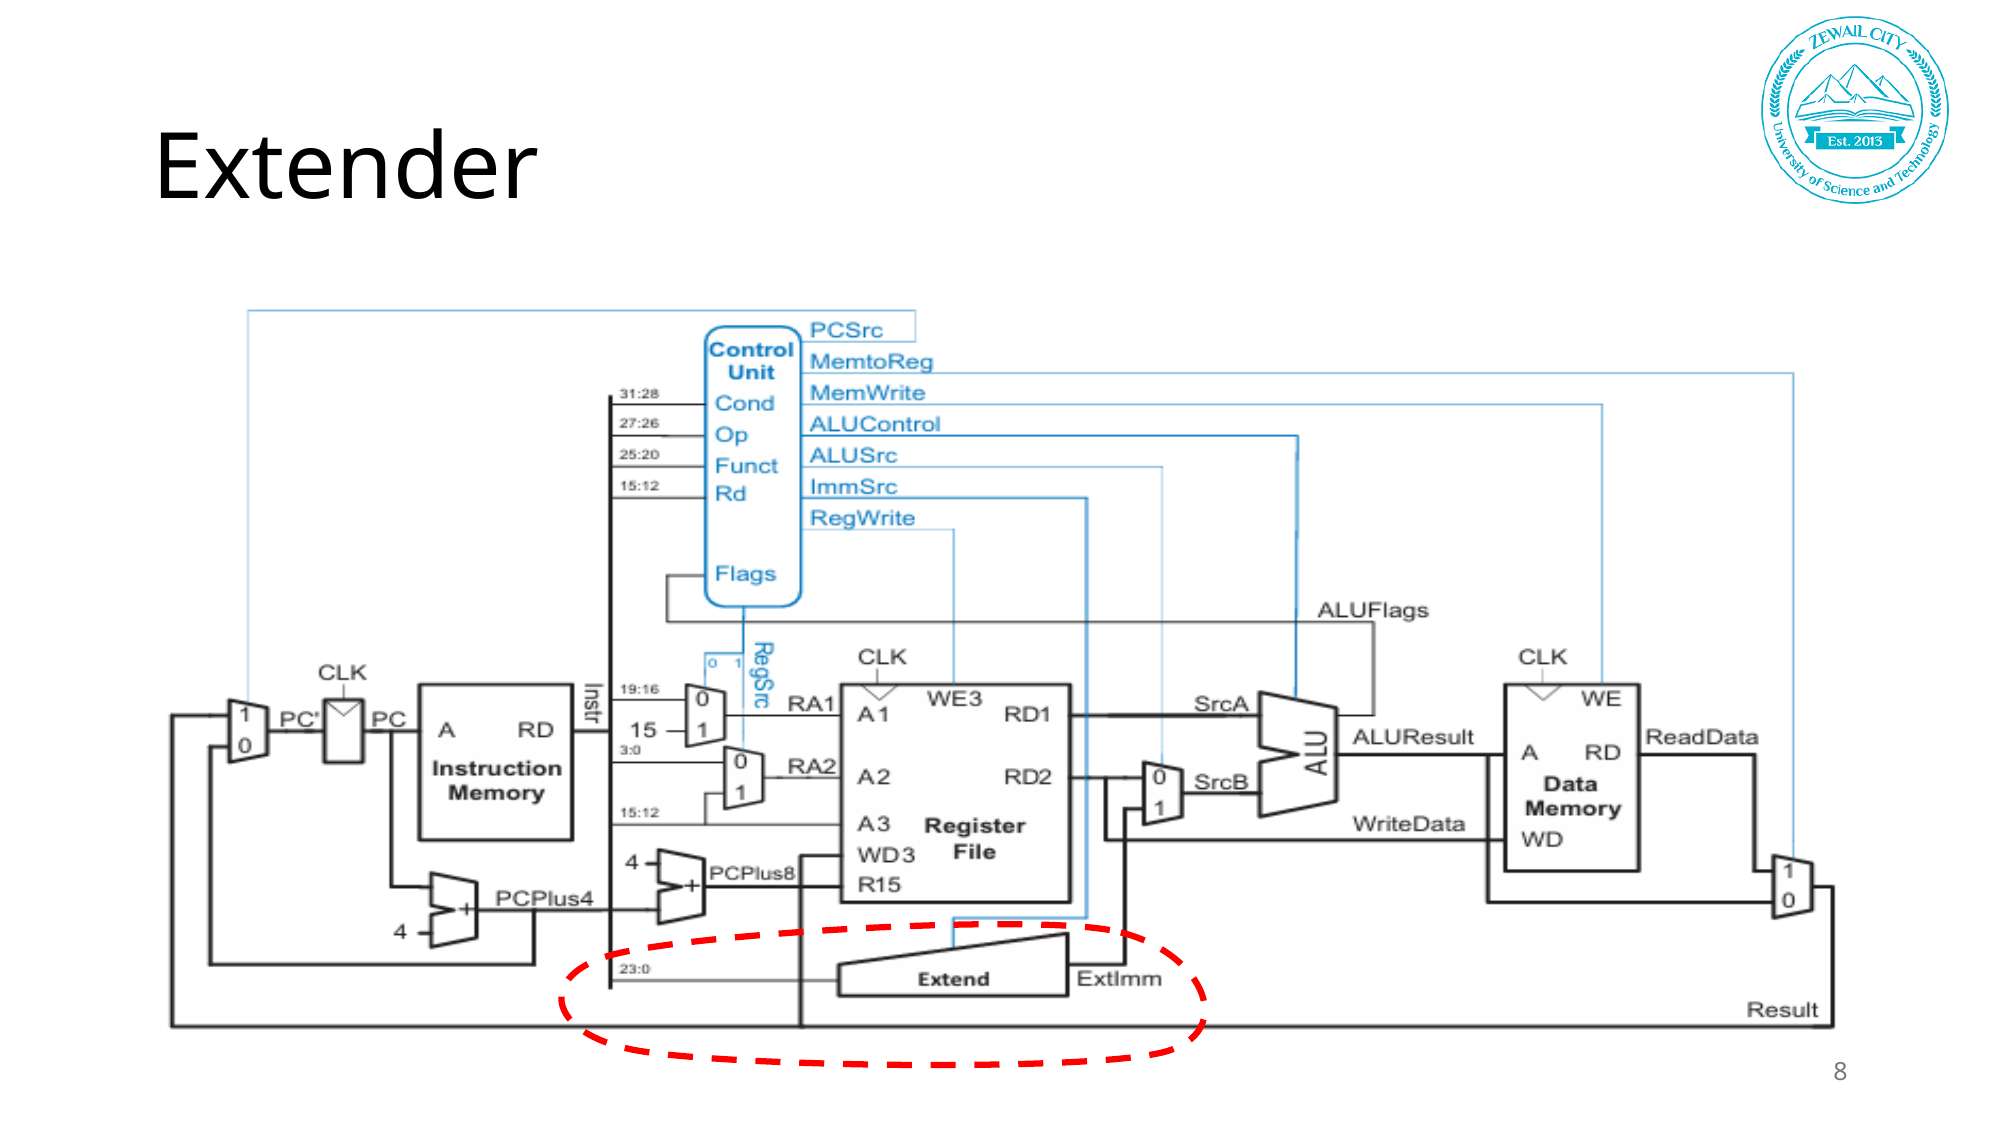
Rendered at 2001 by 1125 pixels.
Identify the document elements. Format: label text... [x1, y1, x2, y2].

picture [136, 276, 1863, 1048]
title Extender [137, 59, 1863, 276]
slide_number 8 [1412, 1048, 1863, 1103]
text_box [624, 1048, 1180, 1067]
picture [1749, 4, 1961, 215]
